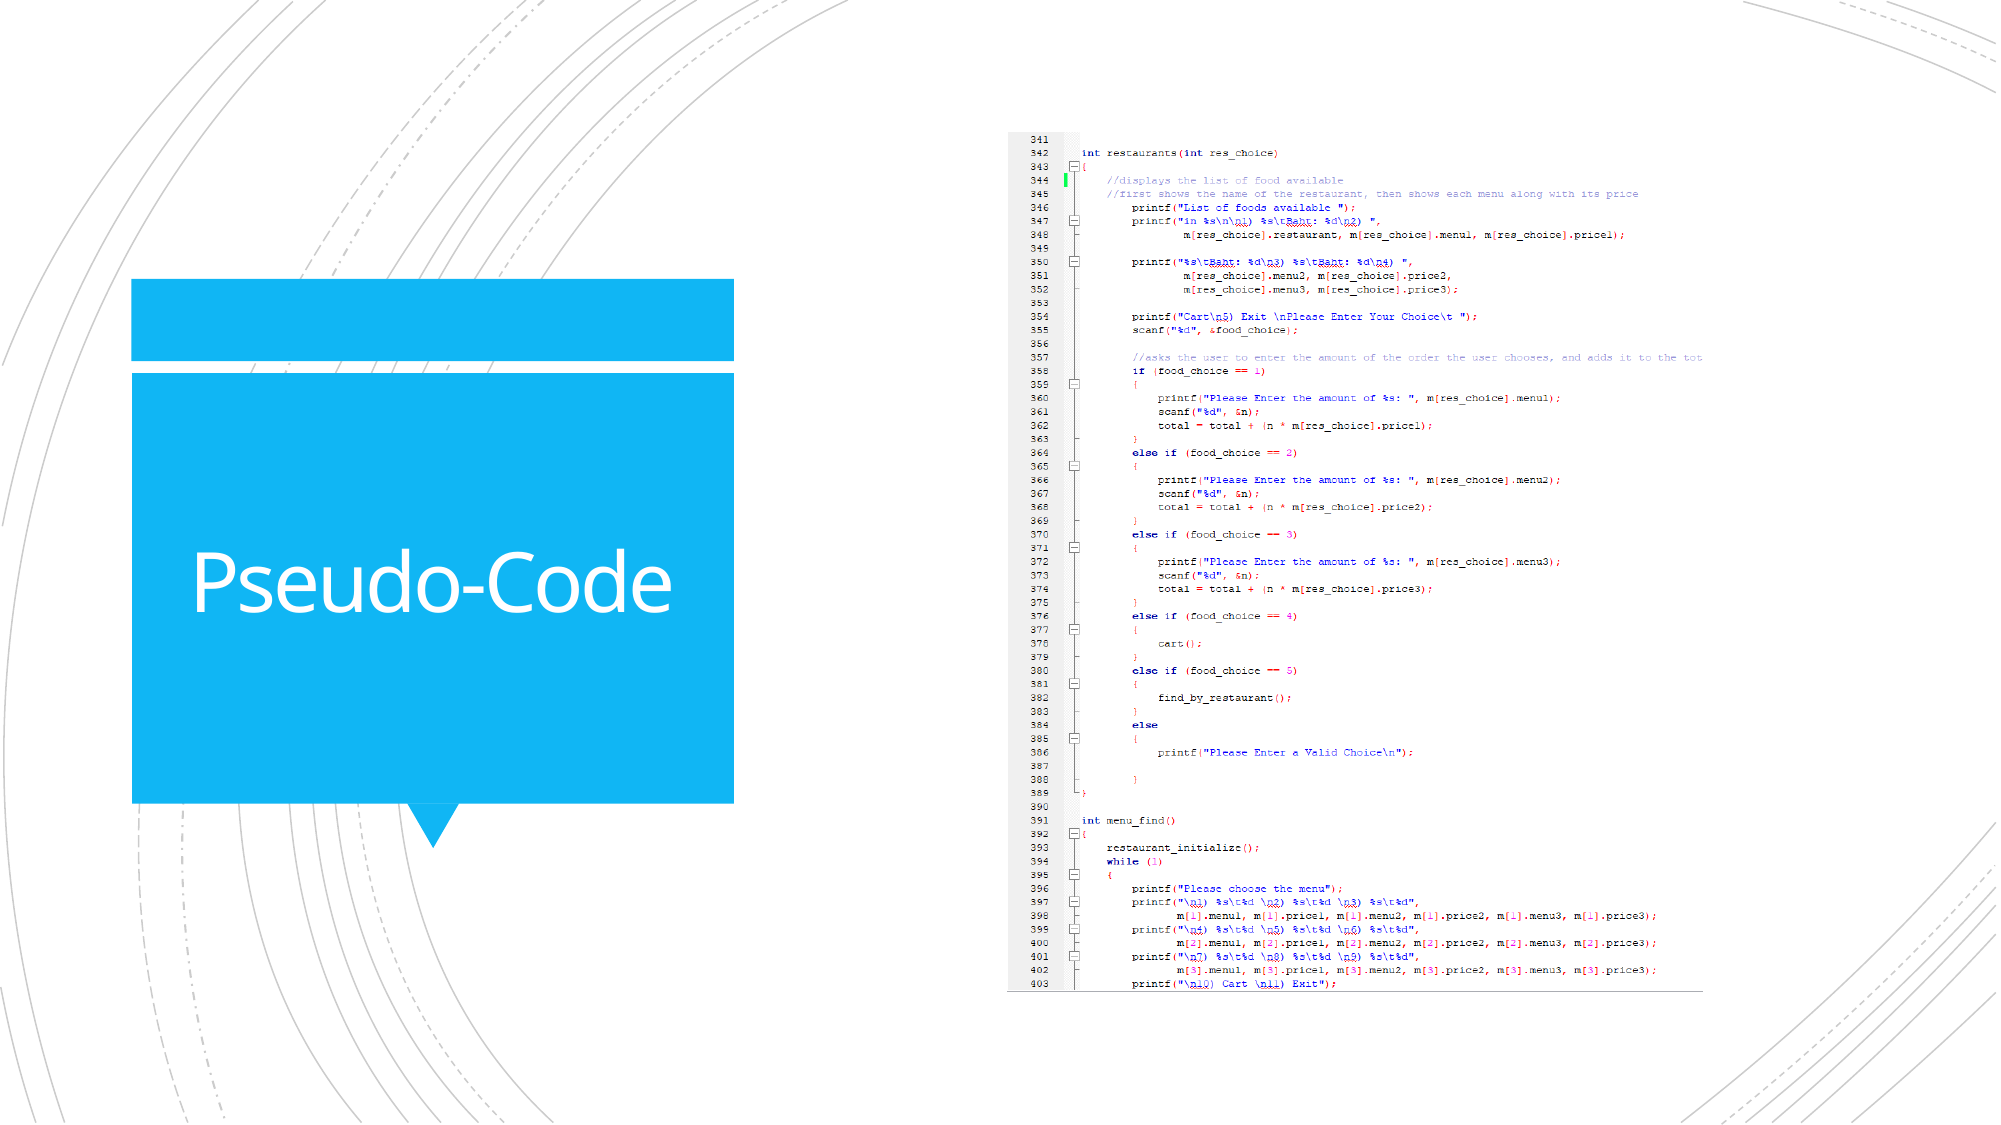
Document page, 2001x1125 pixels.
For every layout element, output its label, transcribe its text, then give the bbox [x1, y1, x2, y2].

title Pseudo-Code [145, 385, 720, 789]
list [1006, 131, 1703, 993]
